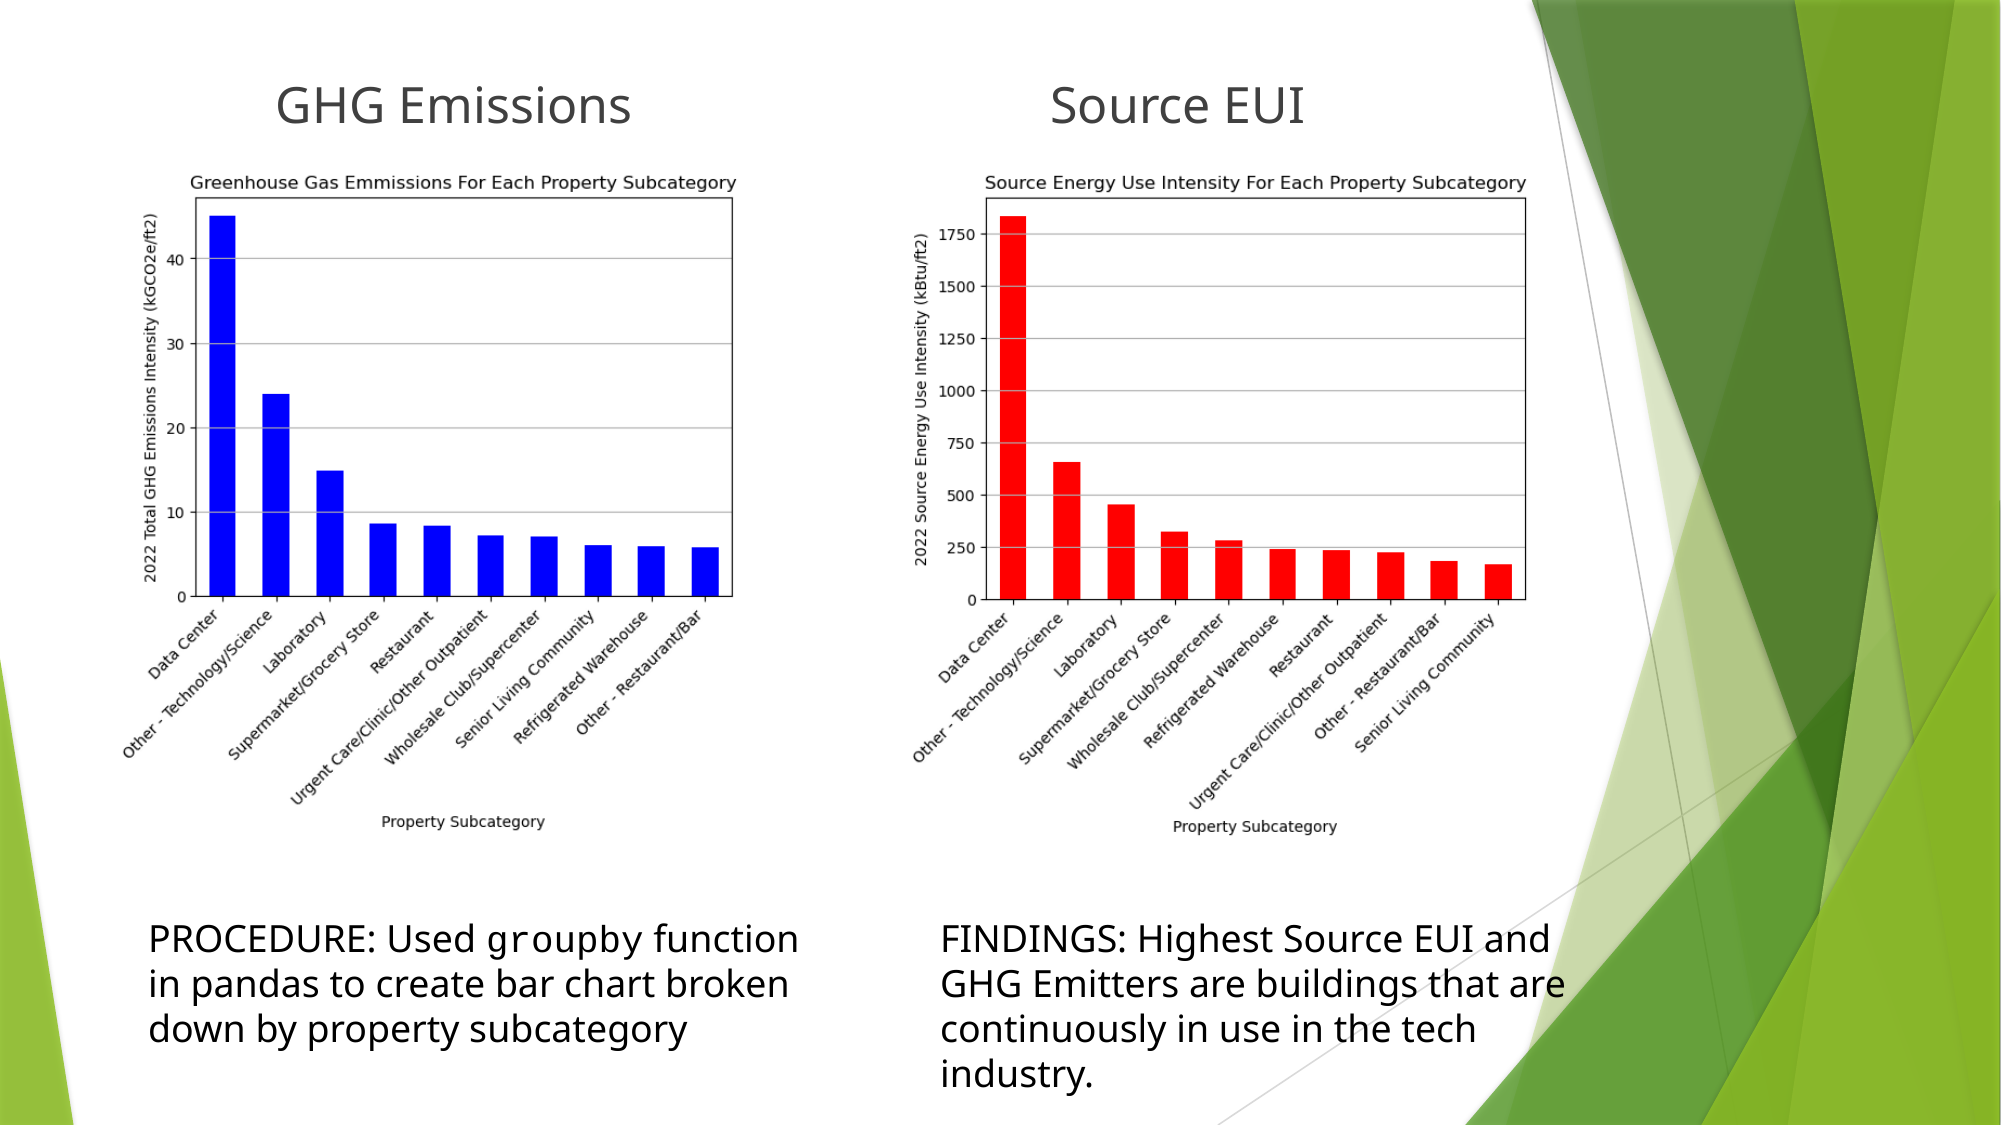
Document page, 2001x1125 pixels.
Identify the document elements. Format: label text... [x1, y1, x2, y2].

list Source EUI [834, 46, 1522, 141]
text_box PROCEDURE: Used groupby function in pandas to create bar chart broken down by property subcategory [133, 907, 835, 1058]
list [899, 164, 1538, 845]
text_box FINDINGS: Highest Source EUI and GHG Emitters are buildings that are continuously in use in the tech industry. [925, 907, 1613, 1103]
list GHG Emissions [110, 46, 798, 141]
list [110, 164, 748, 841]
